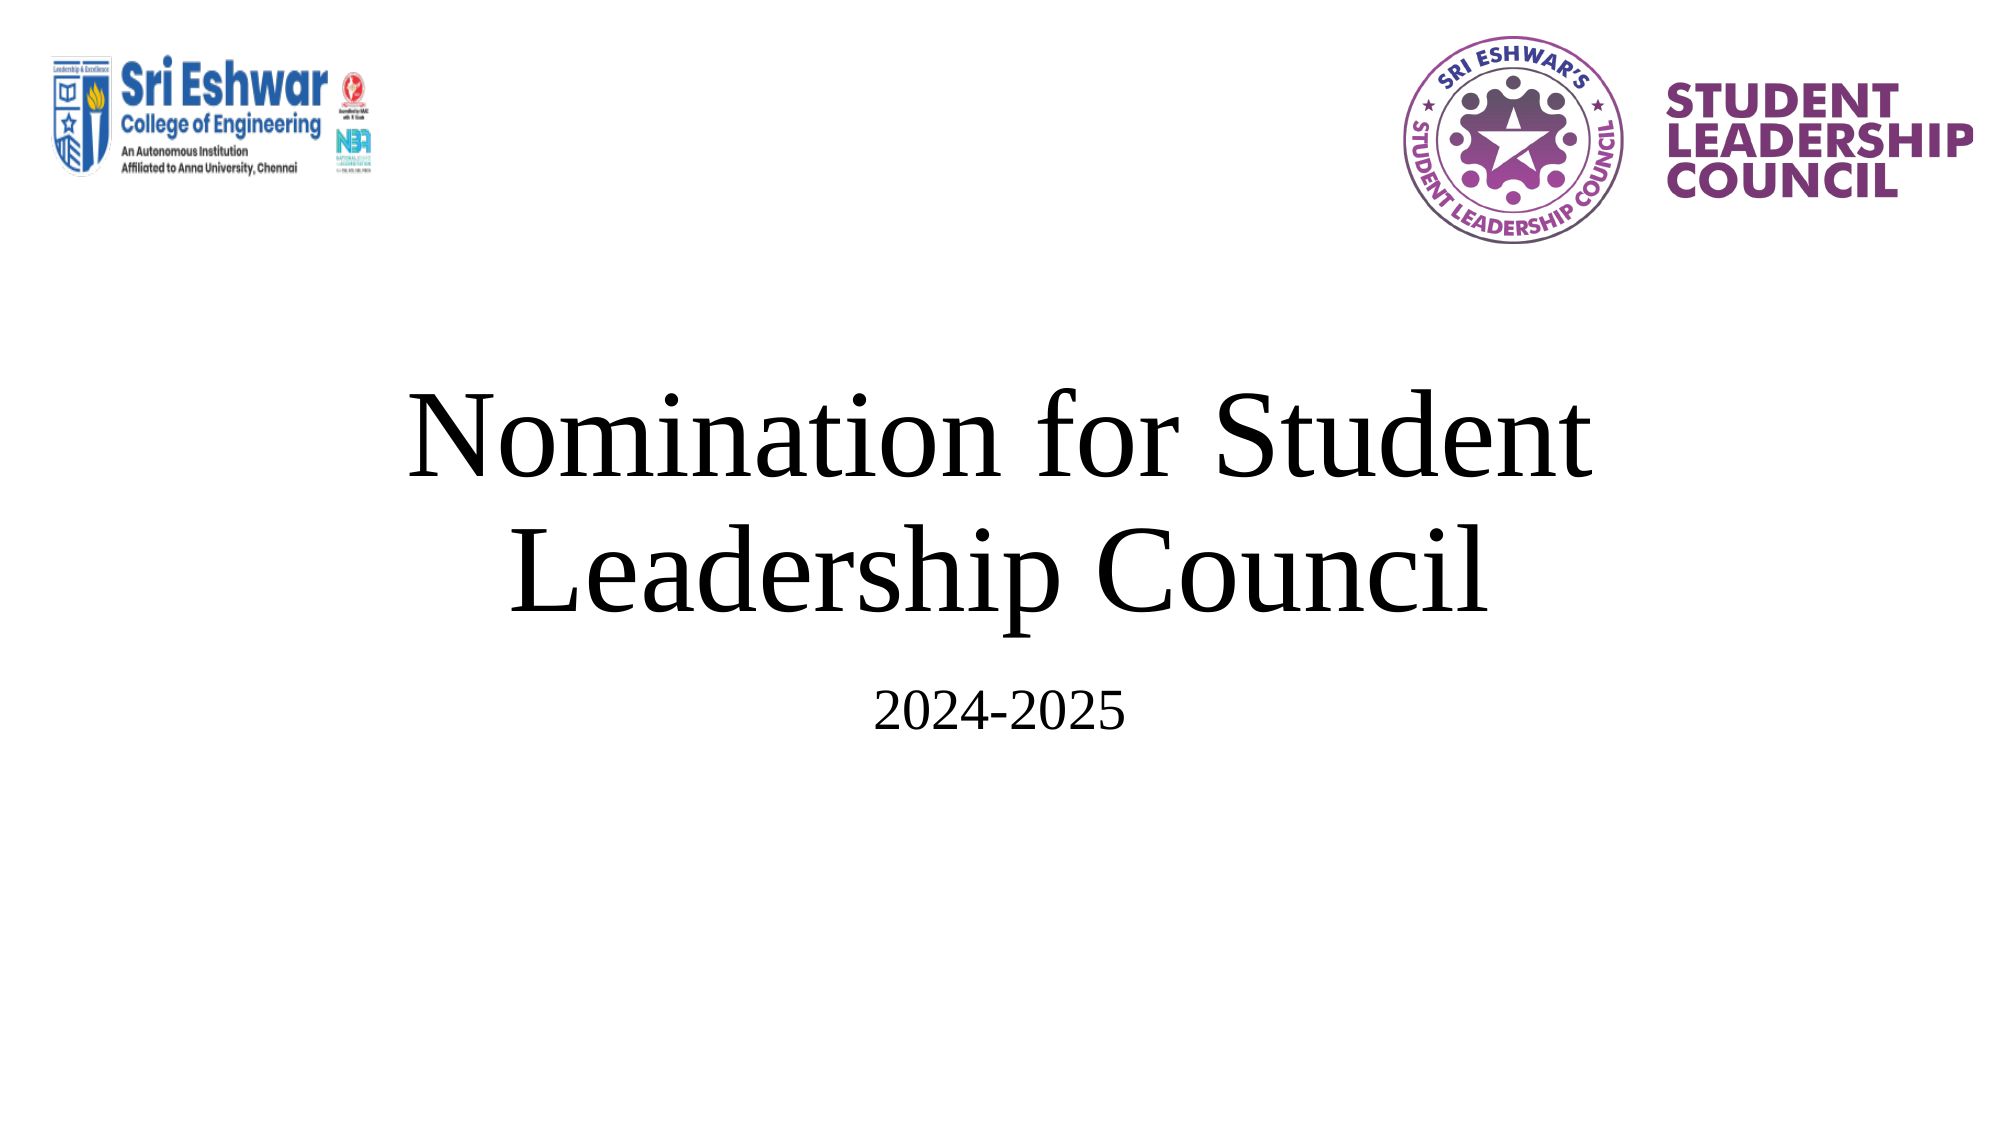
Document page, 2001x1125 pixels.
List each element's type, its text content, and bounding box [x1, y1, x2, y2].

text_box [1403, 36, 1974, 245]
subtitle 2024-2025 [249, 671, 1750, 943]
title Nomination for Student Leadership Council [249, 254, 1750, 647]
text_box [48, 52, 374, 180]
